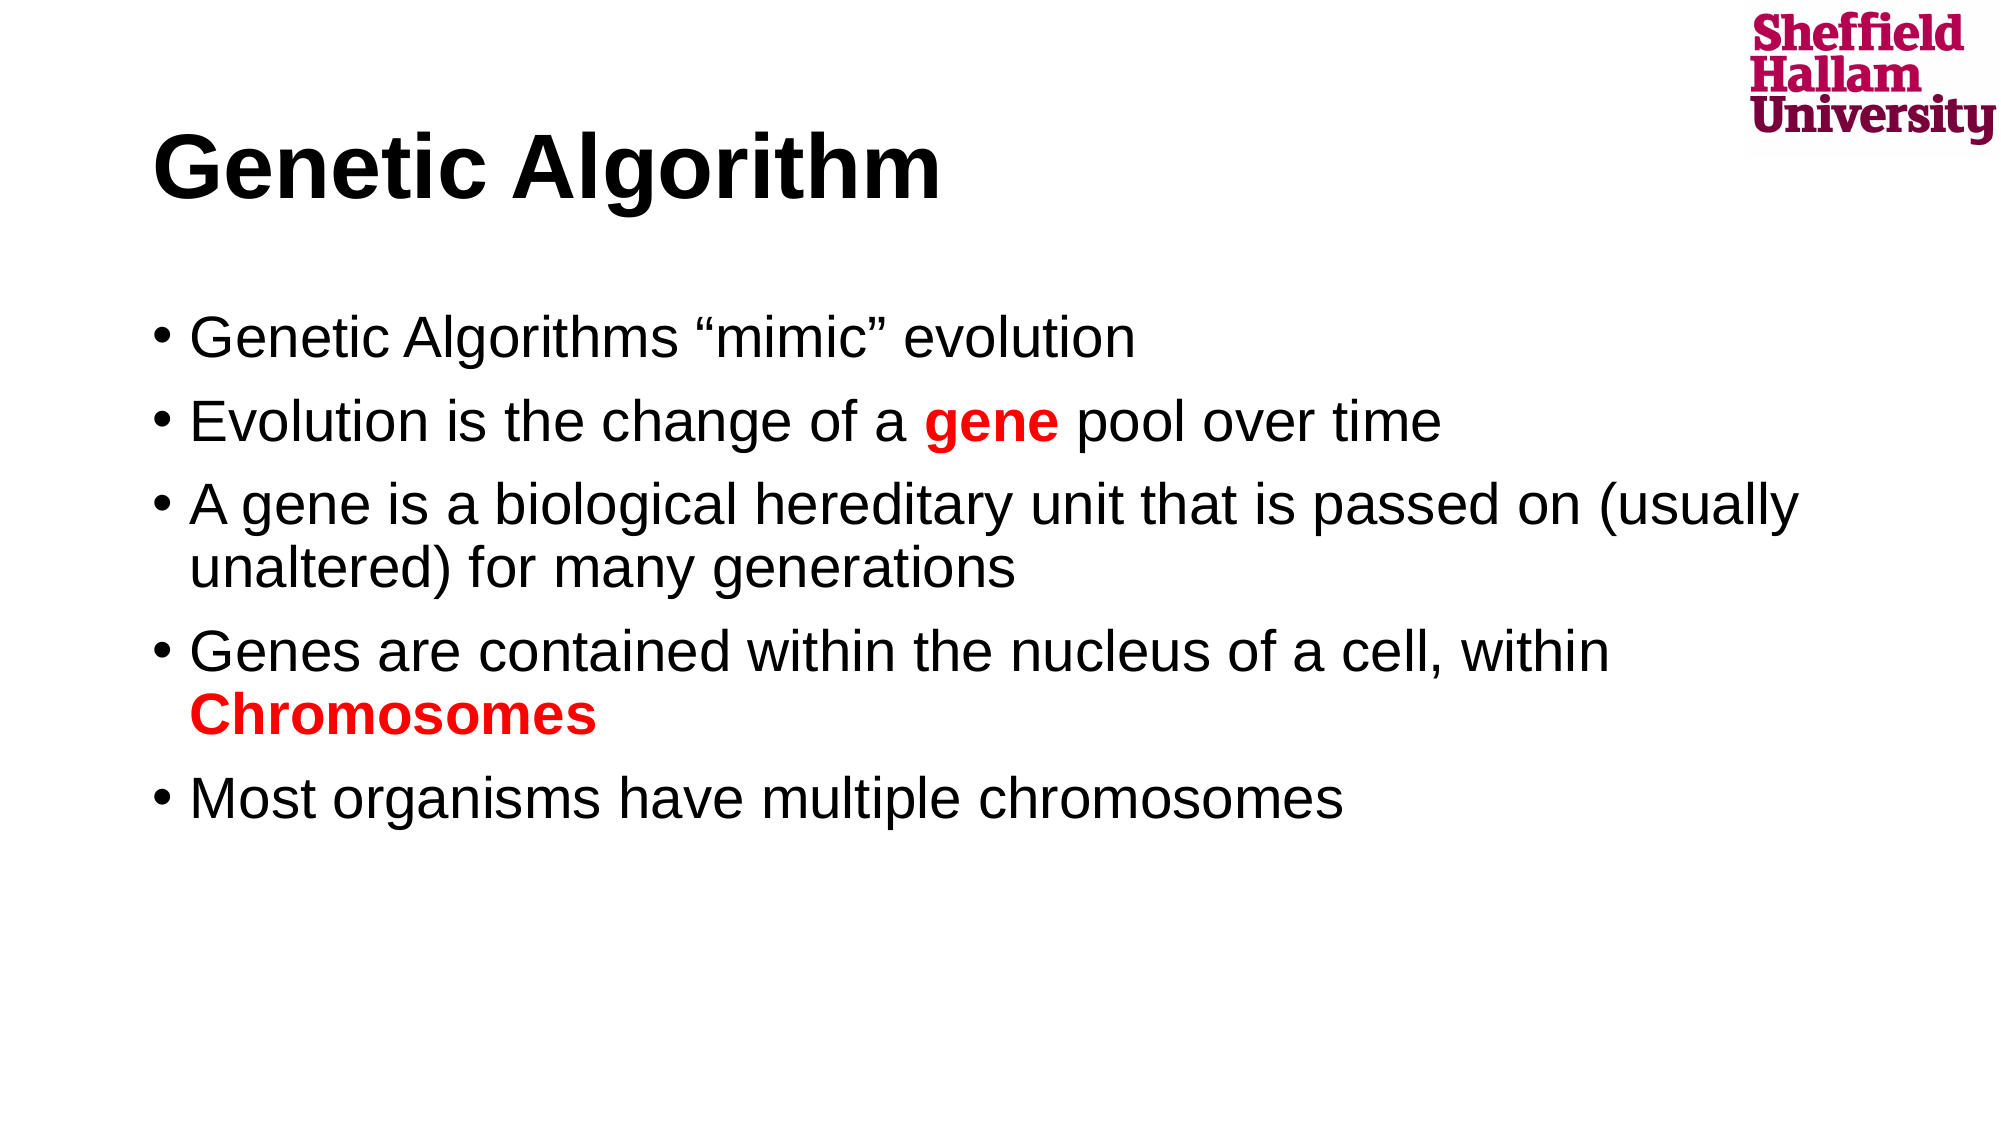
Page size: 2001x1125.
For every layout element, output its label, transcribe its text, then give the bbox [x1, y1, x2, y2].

picture [1745, 2, 1999, 157]
title Genetic Algorithm [137, 59, 1863, 278]
list Genetic Algorithms “mimic” evolution Evolution is the change of a gene pool over time A gene is a biological hereditary unit that is passed on (usually unaltered) for many generations Genes are contained within the nucleus of a cell, within Chromosomes Most organisms have multiple chromosomes [137, 299, 1863, 1014]
